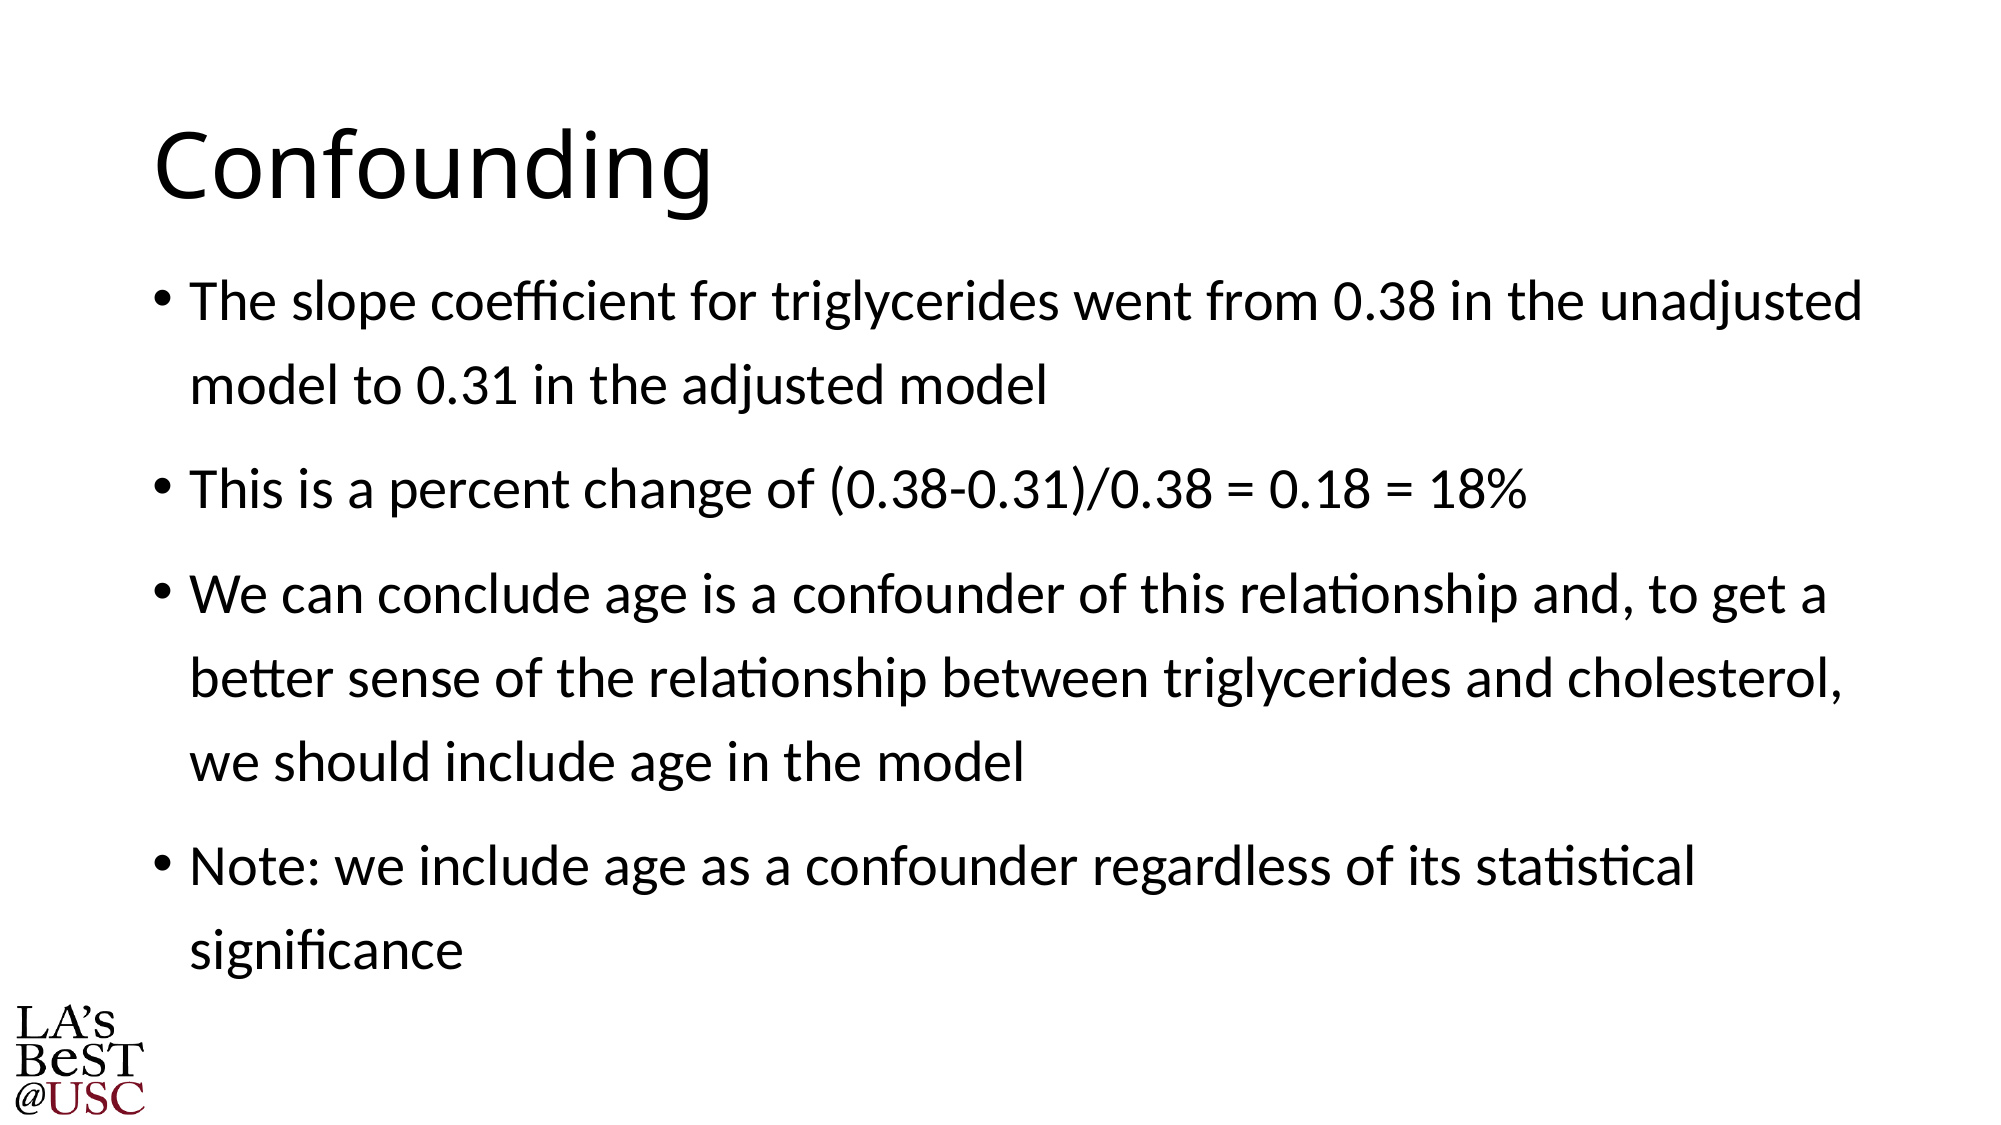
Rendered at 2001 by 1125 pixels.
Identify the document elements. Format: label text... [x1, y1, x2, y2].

title Confounding [137, 59, 1863, 240]
picture [12, 999, 150, 1120]
list The slope coefficient for triglycerides went from 0.38 in the unadjusted model to 0.31 in the adjusted model This is a percent change of (0.38-0.31)/0.38 = 0.18 = 18% We can conclude age is a confounder of this relationship and, to get a better sense of the relationship between triglycerides and cholesterol, we should include age in the model Note: we include age as a confounder regardless of its statistical significance [137, 240, 1958, 1098]
